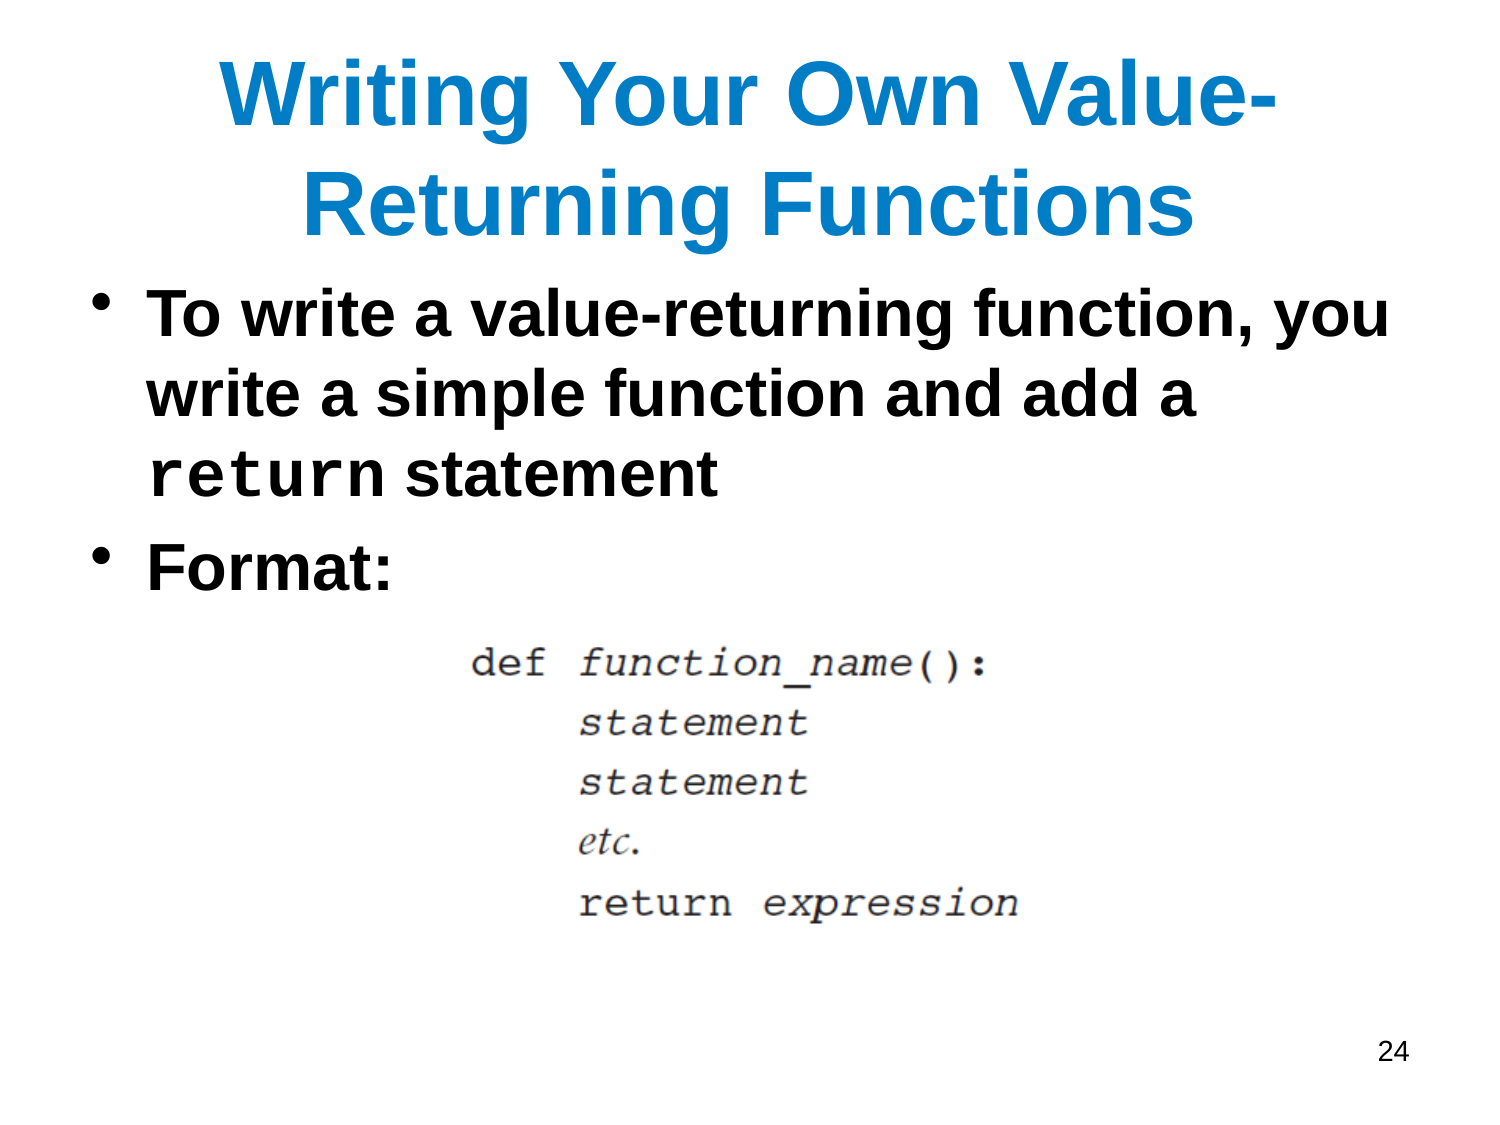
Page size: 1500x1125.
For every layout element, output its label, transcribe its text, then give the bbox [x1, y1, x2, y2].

slide_number 24 [1074, 1024, 1426, 1103]
picture [459, 624, 1041, 941]
title Writing Your Own Value-Returning Functions [75, 50, 1425, 238]
list To write a value-returning function, you write a simple function and add a return statement Format: [75, 262, 1425, 1005]
